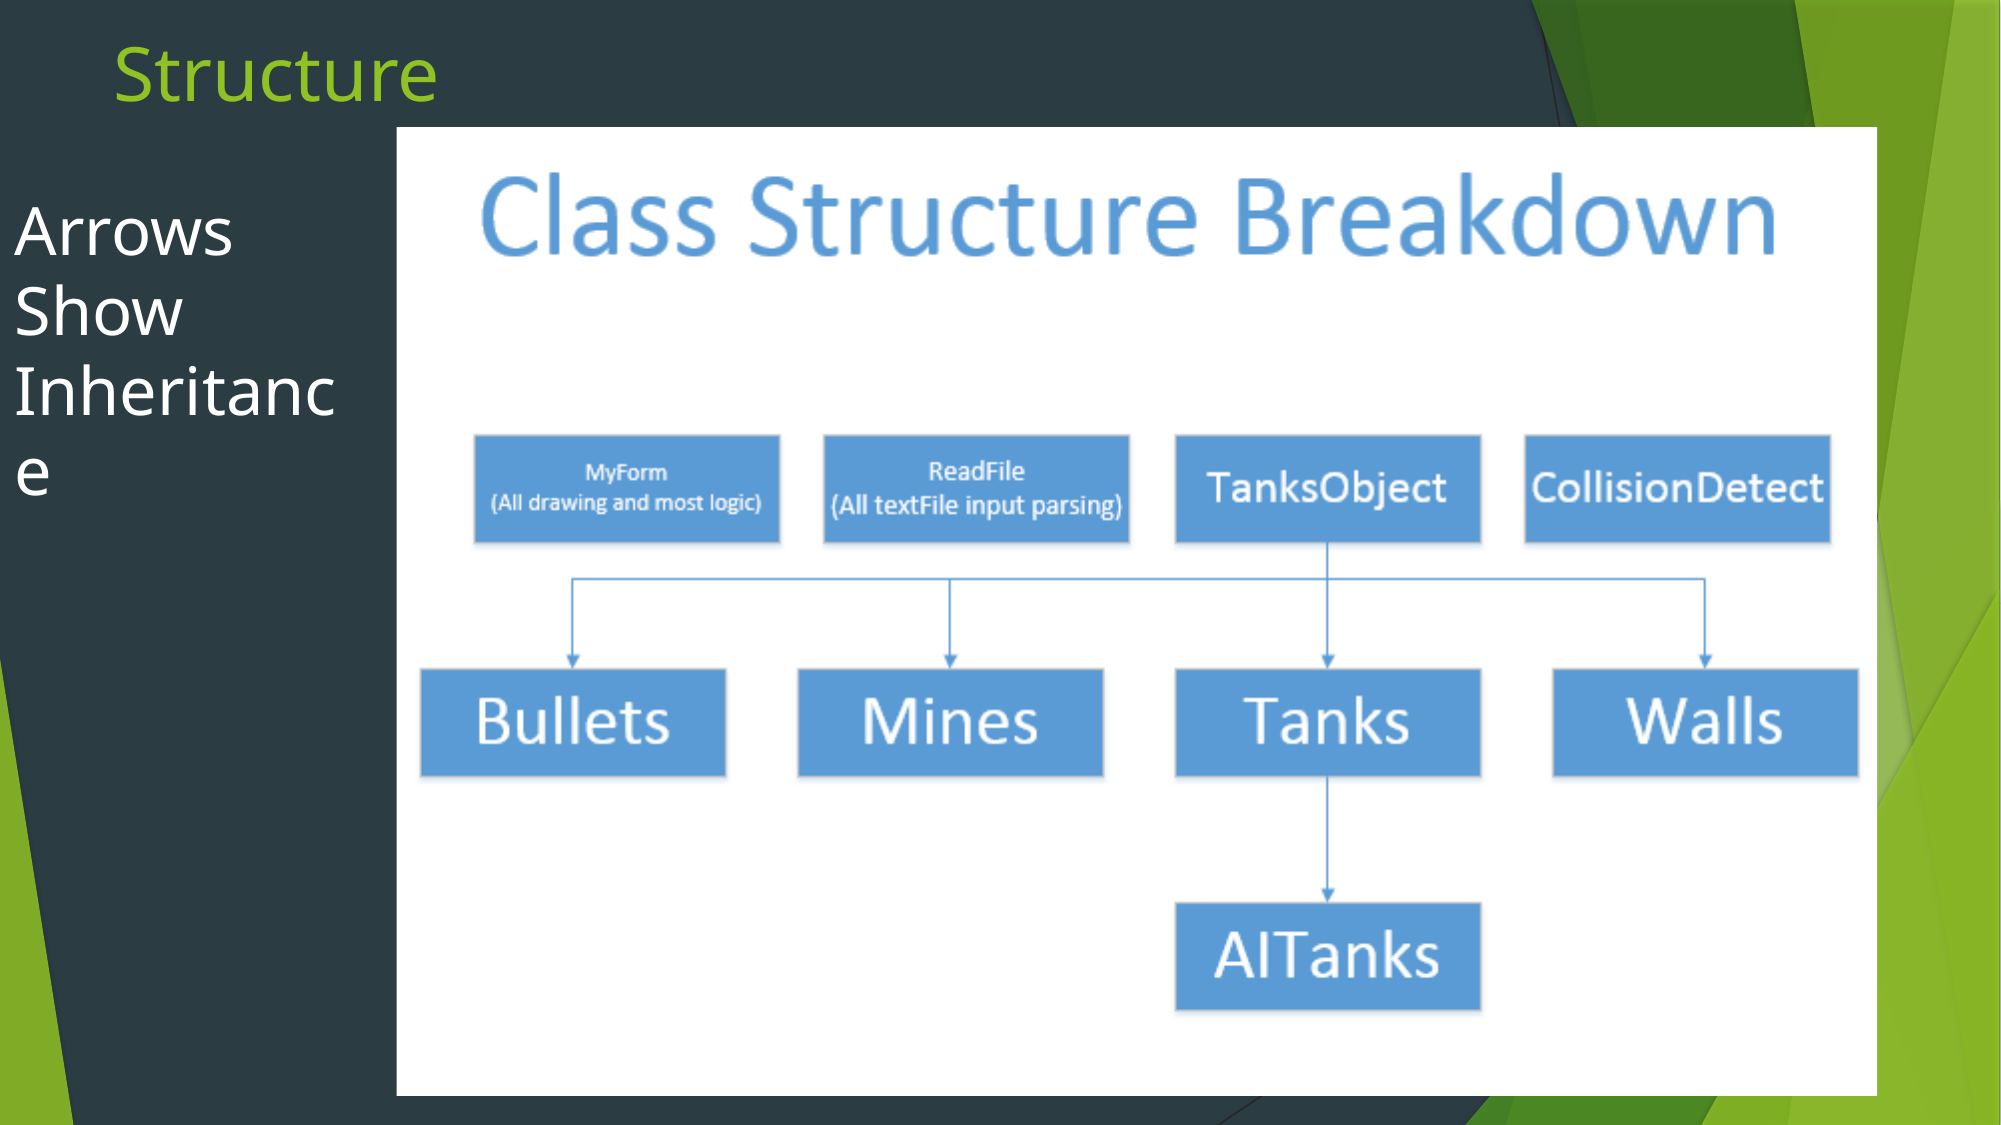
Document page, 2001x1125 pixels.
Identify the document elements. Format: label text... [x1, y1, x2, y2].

title Structure [98, 18, 1509, 236]
picture [396, 126, 1878, 1097]
text_box Arrows Show Inheritance [0, 181, 373, 516]
